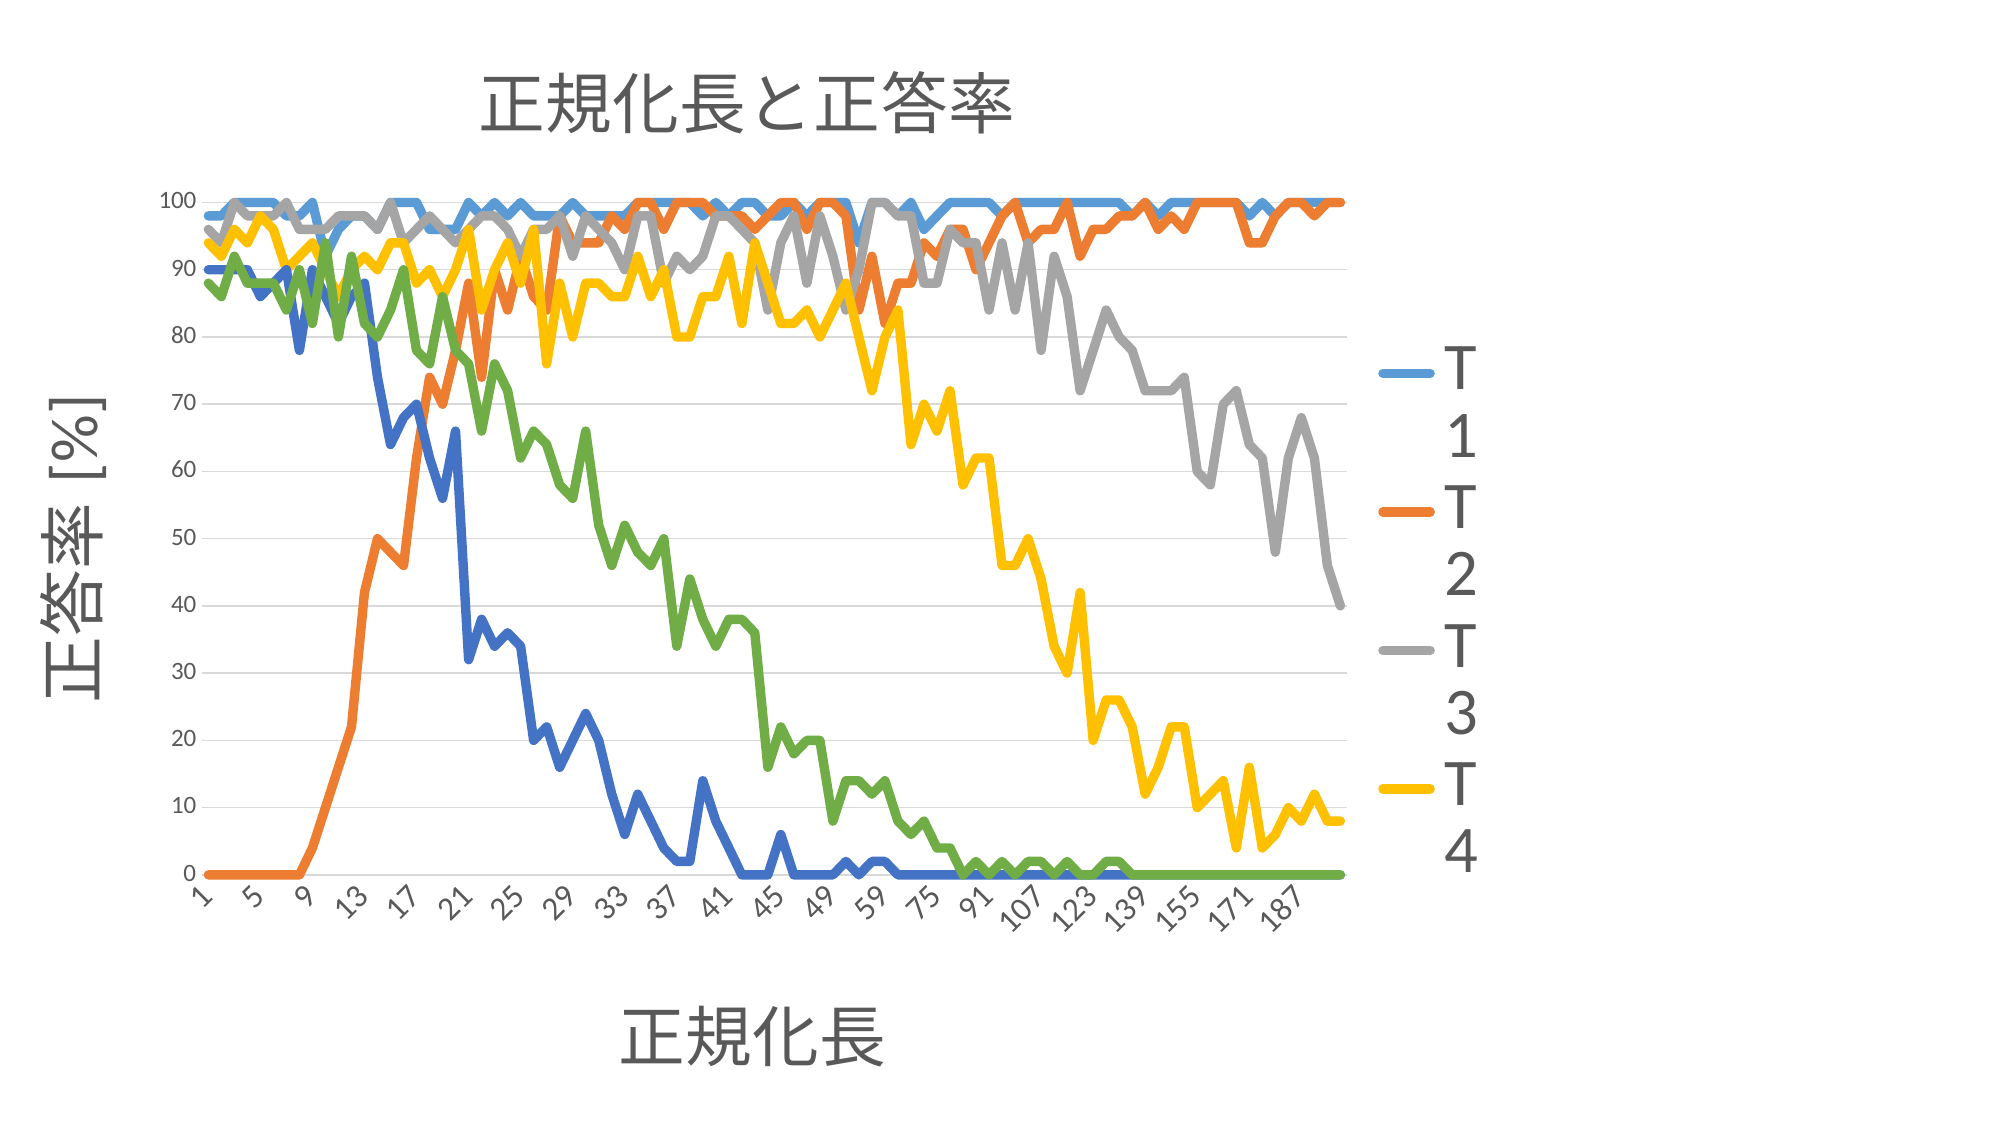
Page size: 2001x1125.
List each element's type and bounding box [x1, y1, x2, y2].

chart [0, 0, 1531, 1125]
